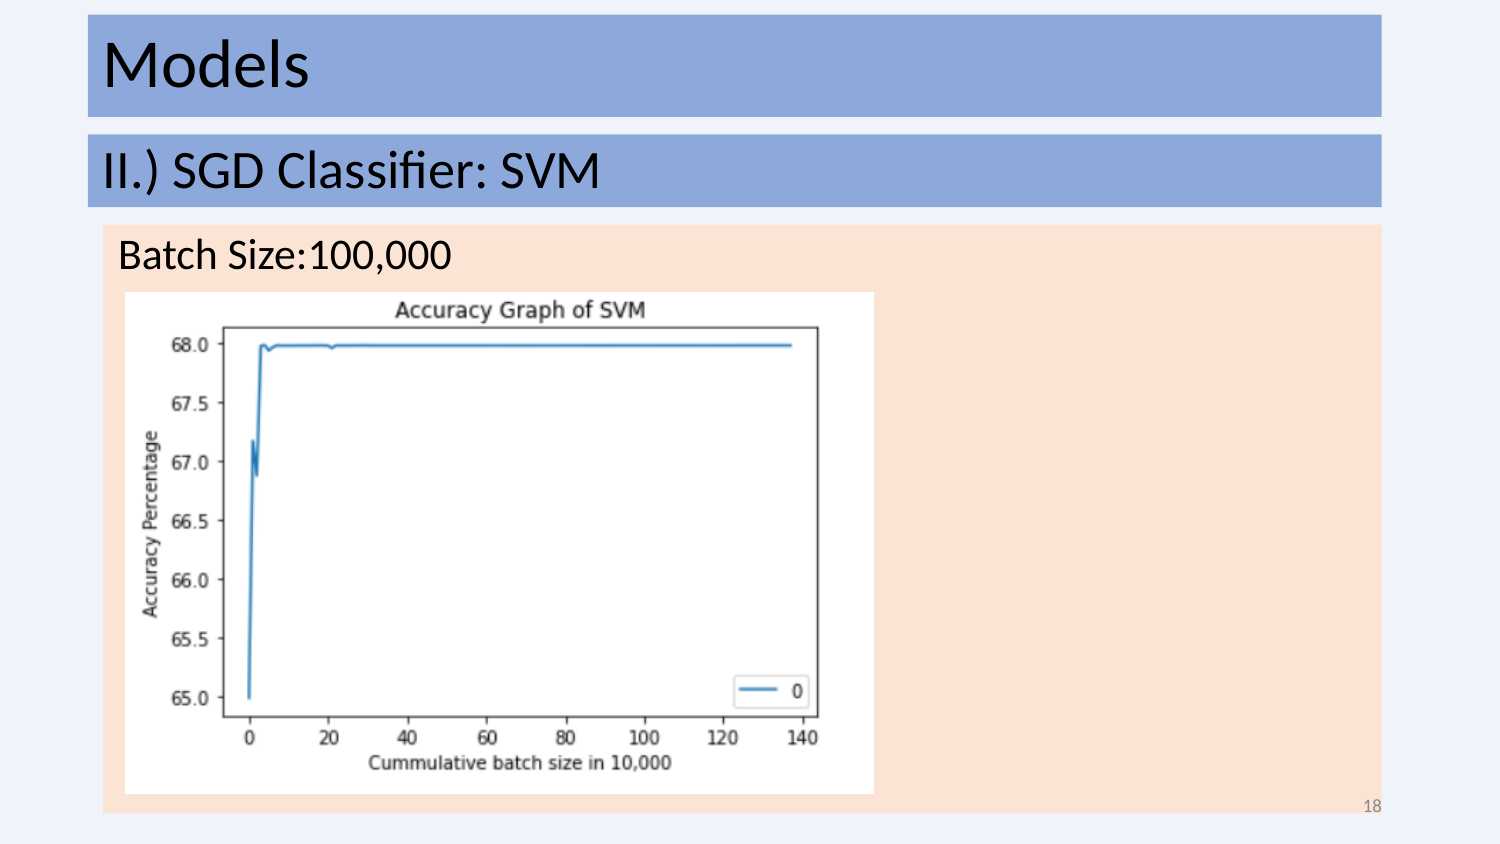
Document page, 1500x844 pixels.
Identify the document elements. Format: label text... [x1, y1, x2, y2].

picture [124, 292, 874, 794]
title II.) SGD Classifier: SVM [87, 134, 1382, 208]
slide_number ‹#› [1059, 782, 1397, 827]
title Models [87, 14, 1382, 117]
list Batch Size:100,000 [103, 224, 1382, 814]
